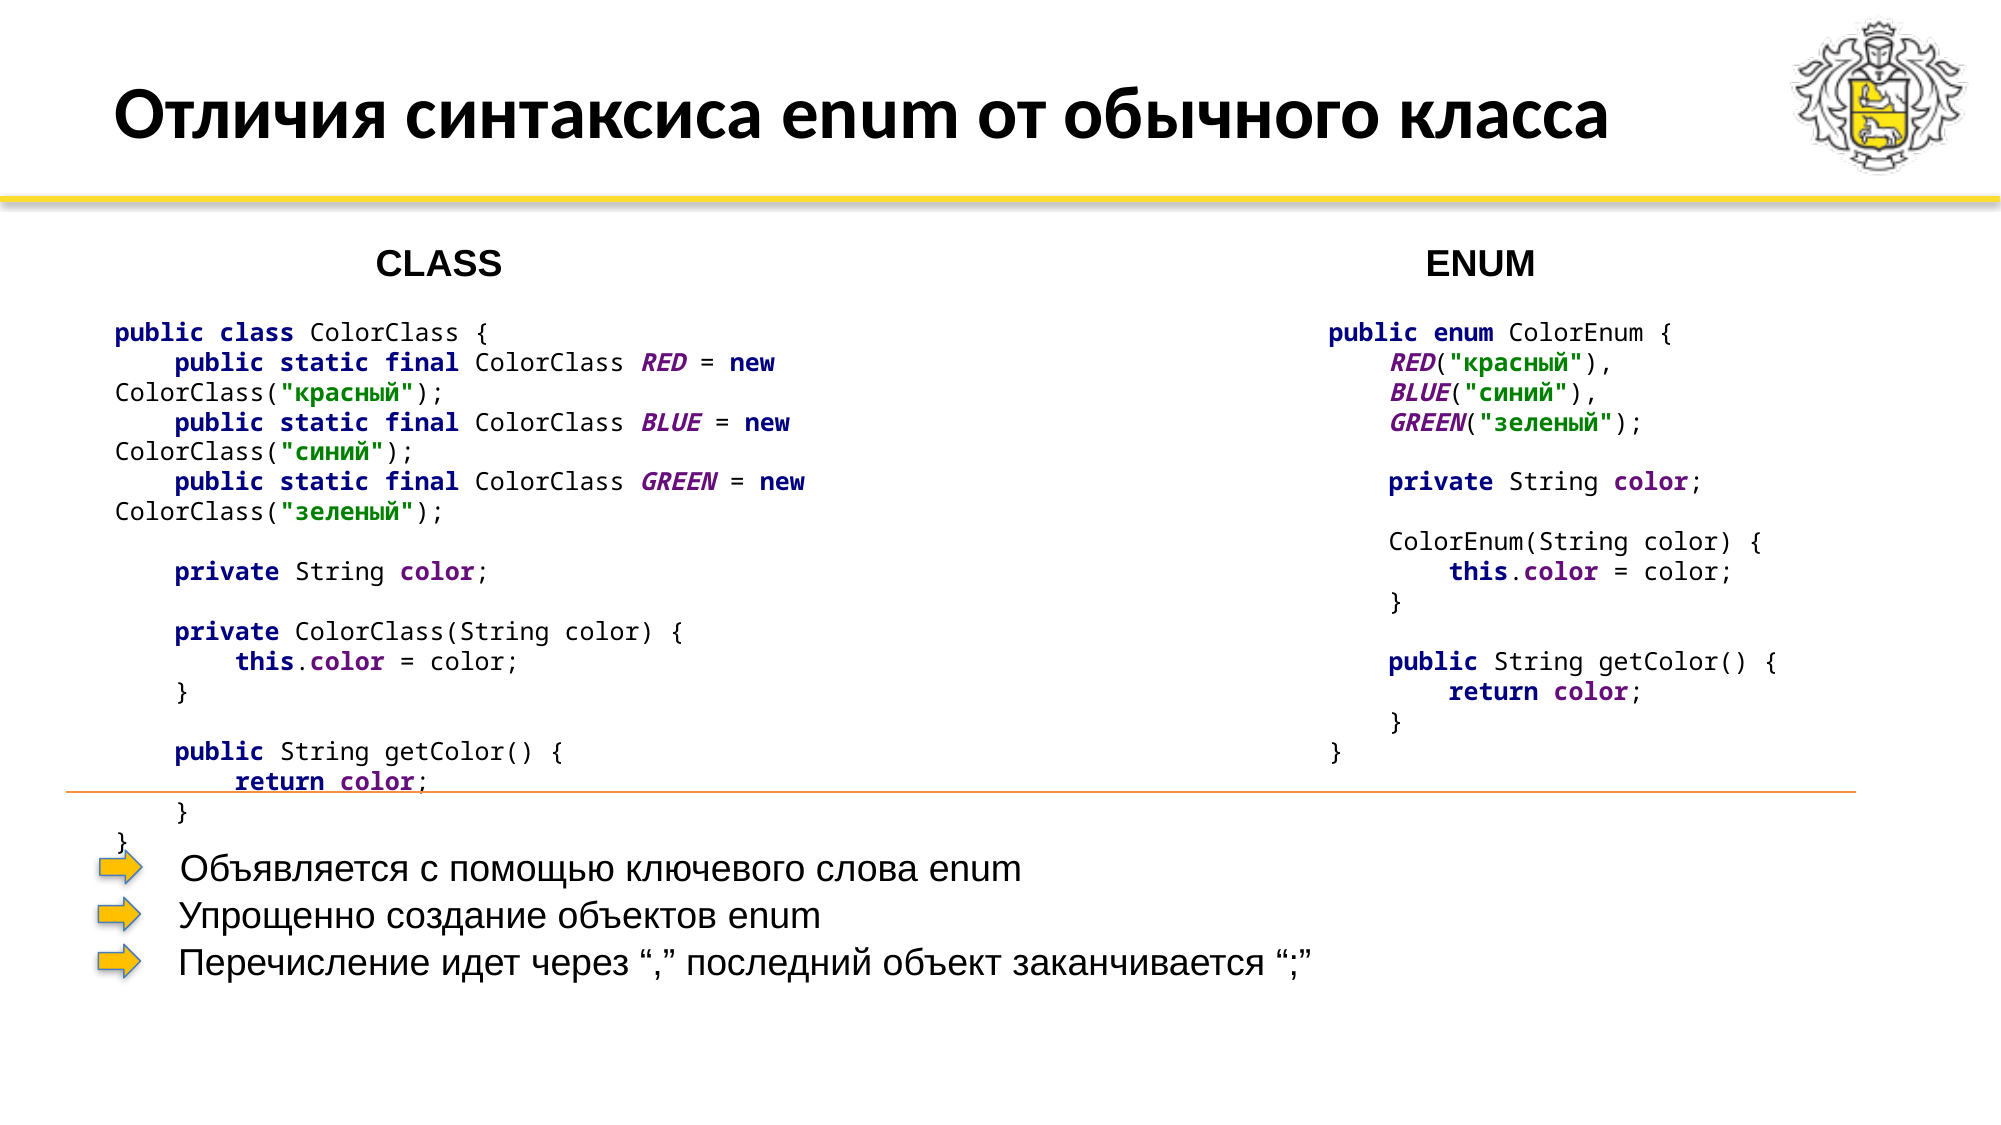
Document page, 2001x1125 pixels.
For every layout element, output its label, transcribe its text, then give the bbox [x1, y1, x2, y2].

text_box CLASS [360, 231, 527, 291]
text_box public class ColorClass { public static final ColorClass RED = new ColorClass("красный"); public static final ColorClass BLUE = new ColorClass("синий"); public static final ColorClass GREEN = new ColorClass("зеленый"); private String color; private ColorClass(String color) { this.color = color; } public String getColor() { return color; } } [99, 308, 1099, 791]
title Отличия синтаксиса enum от обычного класса [99, 74, 1900, 143]
text_box Объявляется с помощью ключевого слова enum [164, 836, 1254, 897]
text_box Перечисление идет через “,” последний объект заканчивается “;” [163, 930, 1347, 991]
text_box public enum ColorEnum { RED("красный"), BLUE("синий"), GREEN("зеленый"); private String color; ColorEnum(String color) { this.color = color; } public String getColor() { return color; } } [1313, 308, 1818, 773]
text_box Упрощенно создание объектов enum [163, 883, 905, 930]
text_box ENUM [1410, 231, 1577, 291]
text_box [99, 849, 143, 885]
text_box [97, 896, 142, 932]
text_box [97, 943, 142, 979]
text_box public class ColorClass { public static final ColorClass RED = new ColorClass("красный"); public static final ColorClass BLUE = new ColorClass("синий"); public static final ColorClass GREEN = new ColorClass("зеленый"); private String color; private ColorClass(String color) { this.color = color; } public String getColor() { return color; } } [99, 804, 1099, 893]
